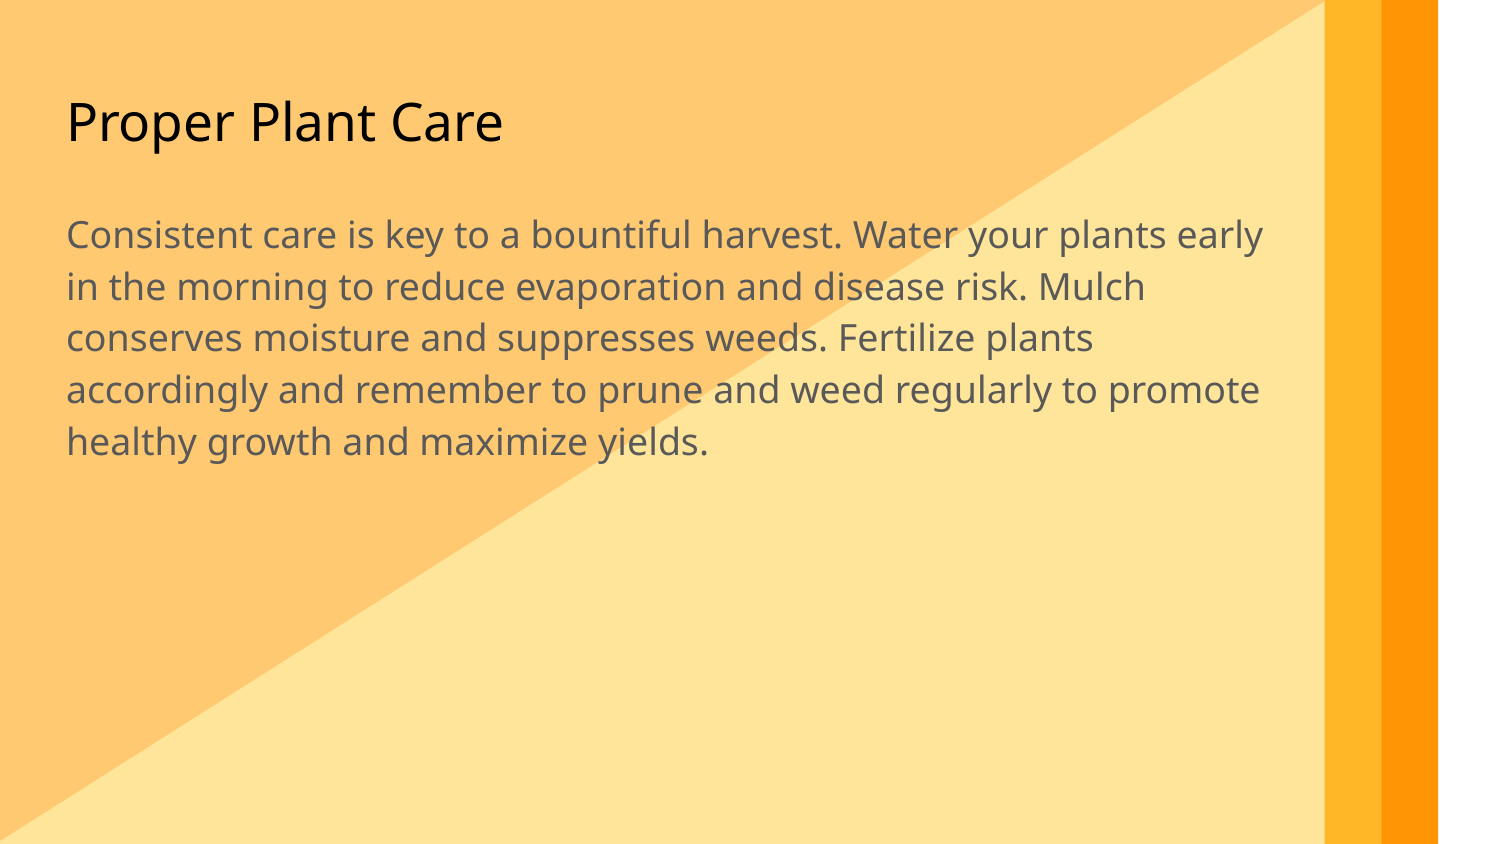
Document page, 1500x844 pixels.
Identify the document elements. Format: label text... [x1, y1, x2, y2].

text_box [1213, 1, 1324, 72]
text_box Consistent care is key to a bountiful harvest. Water your plants early in the morning to reduce evaporation and disease risk. Mulch conserves moisture and suppresses weeds. Fertilize plants accordingly and remember to prune and weed regularly to promote healthy growth and maximize yields. [51, 188, 1314, 750]
text_box [0, 0, 1324, 840]
text_box [0, 167, 1324, 844]
text_box [1324, 0, 1381, 844]
text_box Proper Plant Care [51, 72, 1324, 167]
text_box Proper Plant Care [1439, 72, 1449, 167]
text_box [1381, 0, 1439, 844]
